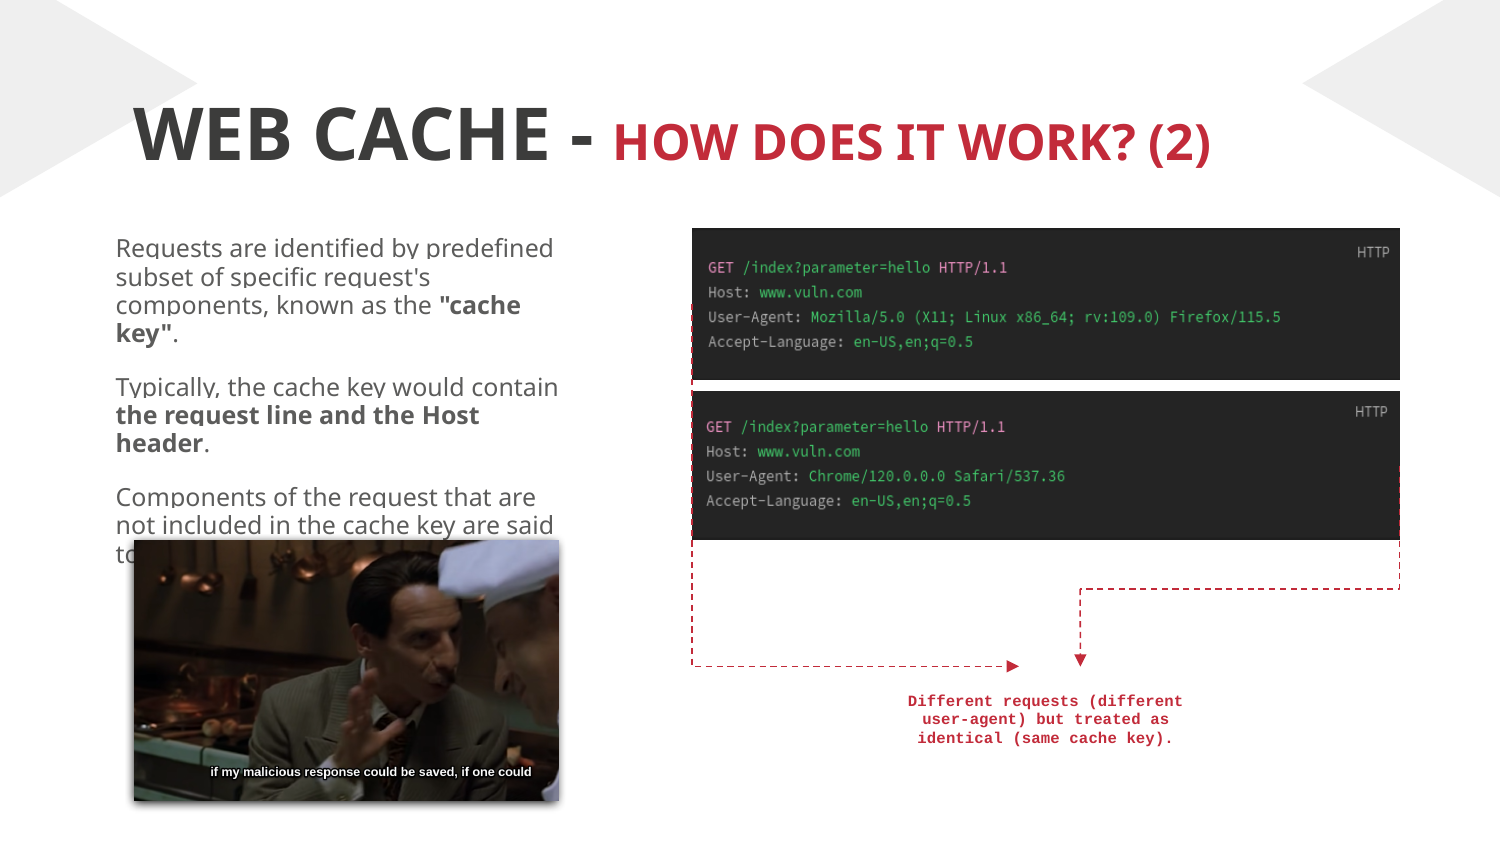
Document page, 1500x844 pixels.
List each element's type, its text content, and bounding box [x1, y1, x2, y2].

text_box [691, 303, 1020, 667]
picture [1020, 391, 1400, 541]
title WEB CACHE - HOW DOES IT WORK? (2) [118, 72, 1382, 167]
picture [691, 228, 1400, 380]
text_box Different requests (different user-agent) but treated as identical (same cache key). [879, 675, 1213, 762]
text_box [1079, 465, 1400, 590]
text_box Requests are identified by predefined subset of specific request's components, known as the "cache key". Typically, the cache key would contain the request line and the Host header. Components of the request that are not included in the cache key are said to be "unkeyed". [100, 219, 593, 584]
picture [134, 540, 559, 801]
